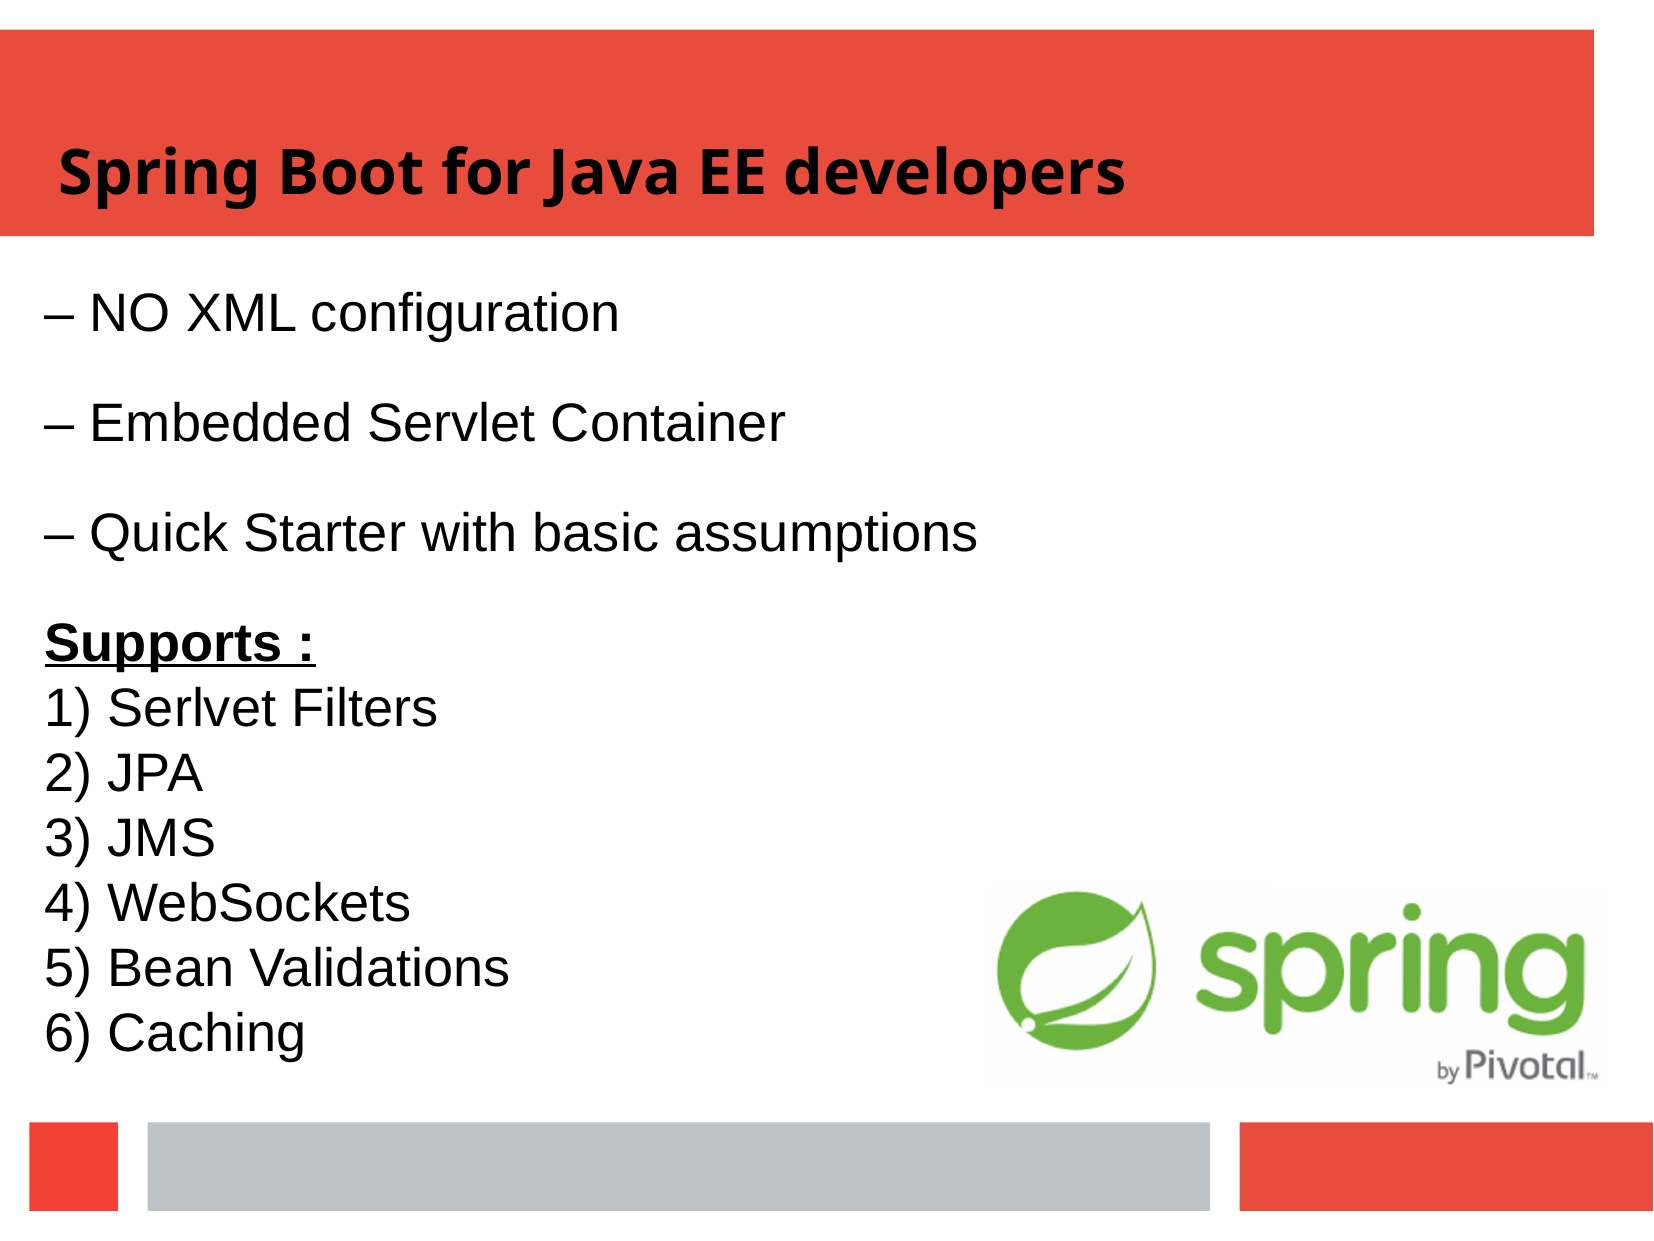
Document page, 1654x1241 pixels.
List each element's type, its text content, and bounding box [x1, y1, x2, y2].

picture [989, 886, 1606, 1088]
text_box Spring Boot for Java EE developers [58, 59, 1594, 207]
text_box [599, 465, 630, 536]
text_box – NO XML configuration – Embedded Servlet Container – Quick Starter with basic assumptions Supports : 1) Serlvet Filters 2) JPA 3) JMS 4) WebSockets 5) Bean Validations 6) Caching [29, 270, 1420, 1075]
